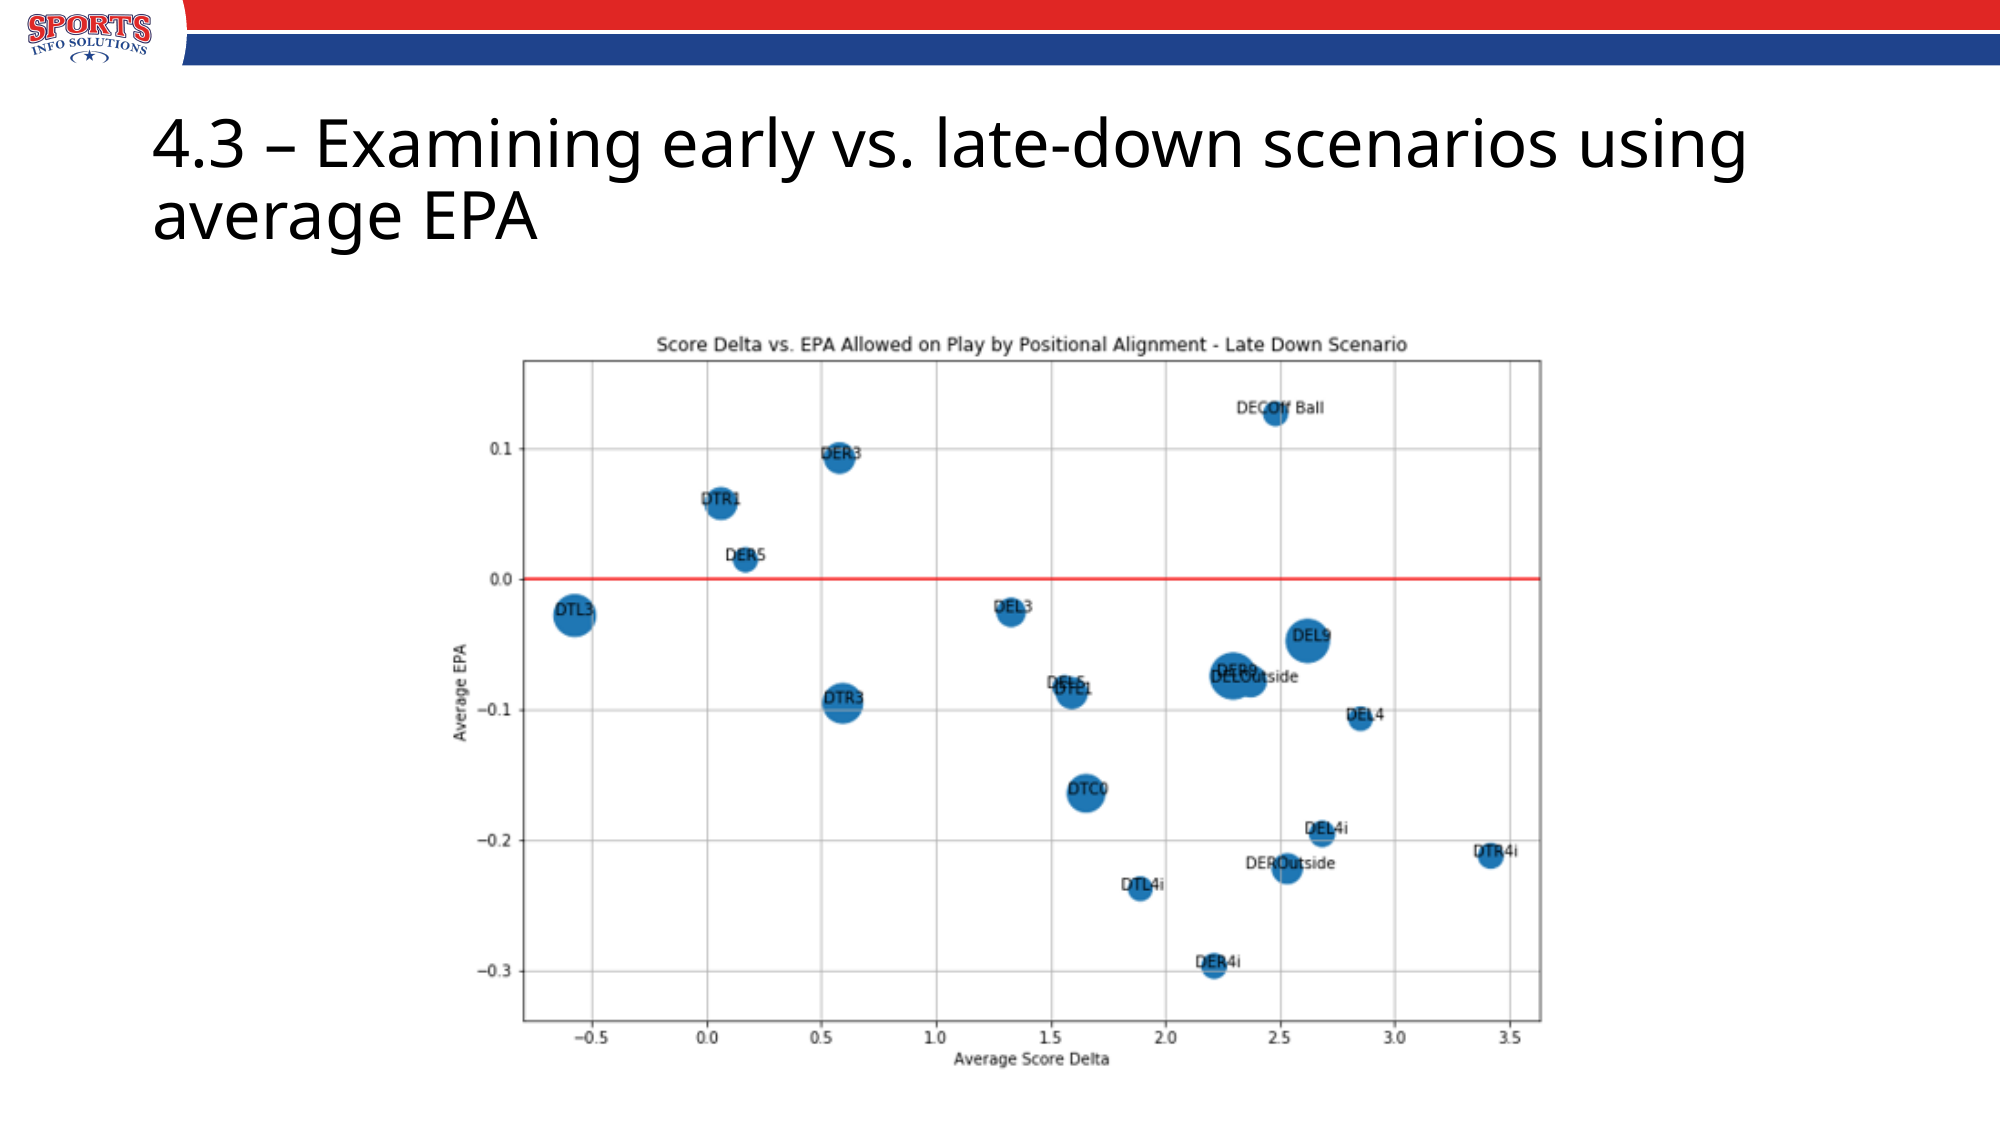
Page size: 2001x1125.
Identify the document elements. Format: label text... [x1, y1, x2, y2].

picture [432, 324, 1568, 1086]
title 4.3 – Examining early vs. late-down scenarios using average EPA [137, 73, 1863, 291]
picture [24, 10, 155, 66]
